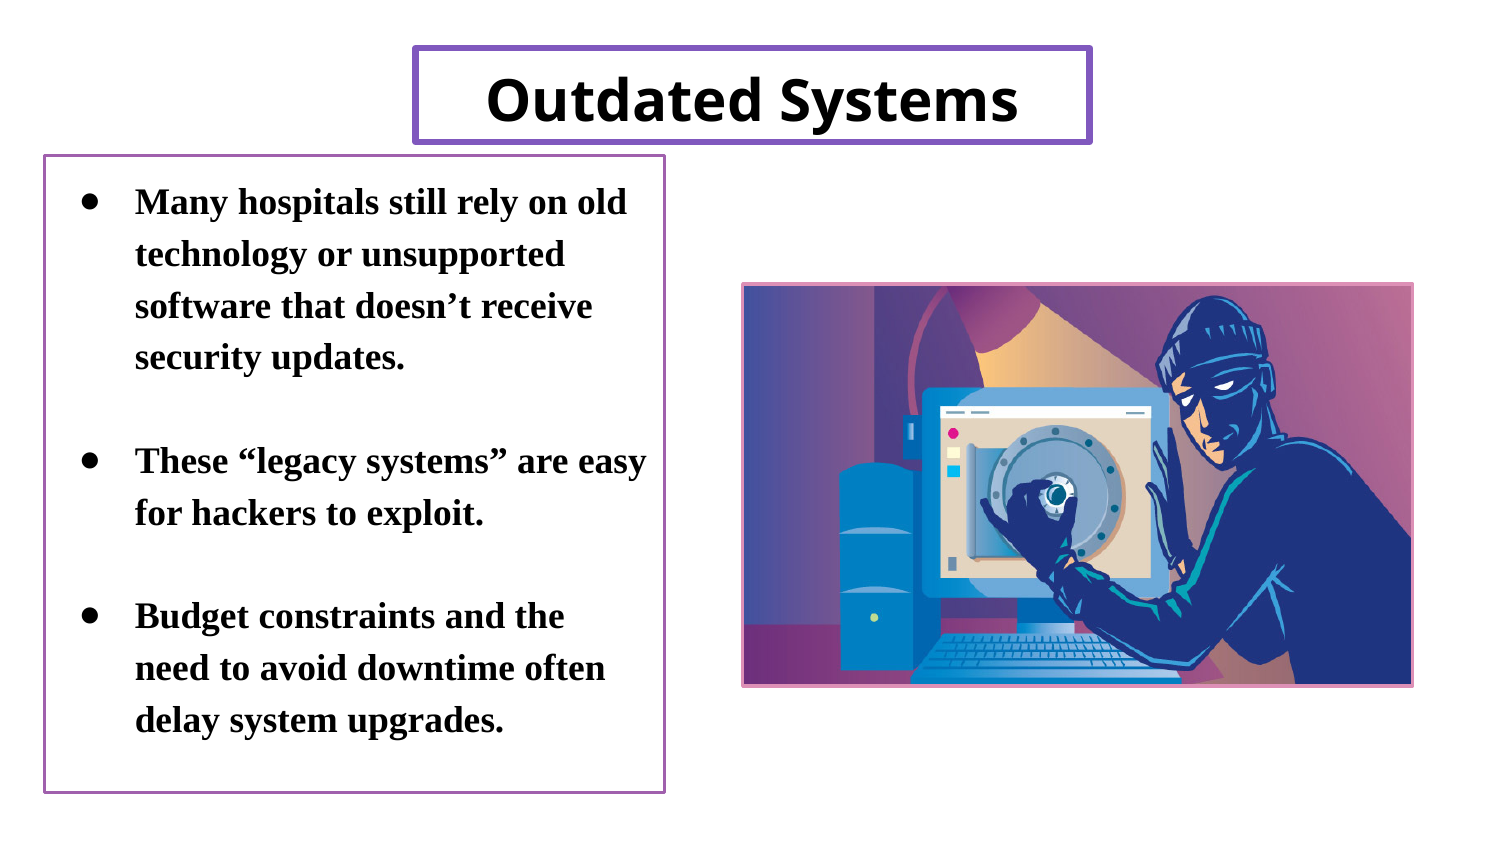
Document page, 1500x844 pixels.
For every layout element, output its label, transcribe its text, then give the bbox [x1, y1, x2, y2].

text_box Many hospitals still rely on old technology or unsupported software that doesn’t receive security updates. These “legacy systems” are easy for hackers to exploit. Budget constraints and the need to avoid downtime often delay system upgrades. [44, 155, 665, 793]
picture [743, 285, 1412, 685]
title Outdated Systems [415, 48, 1090, 142]
